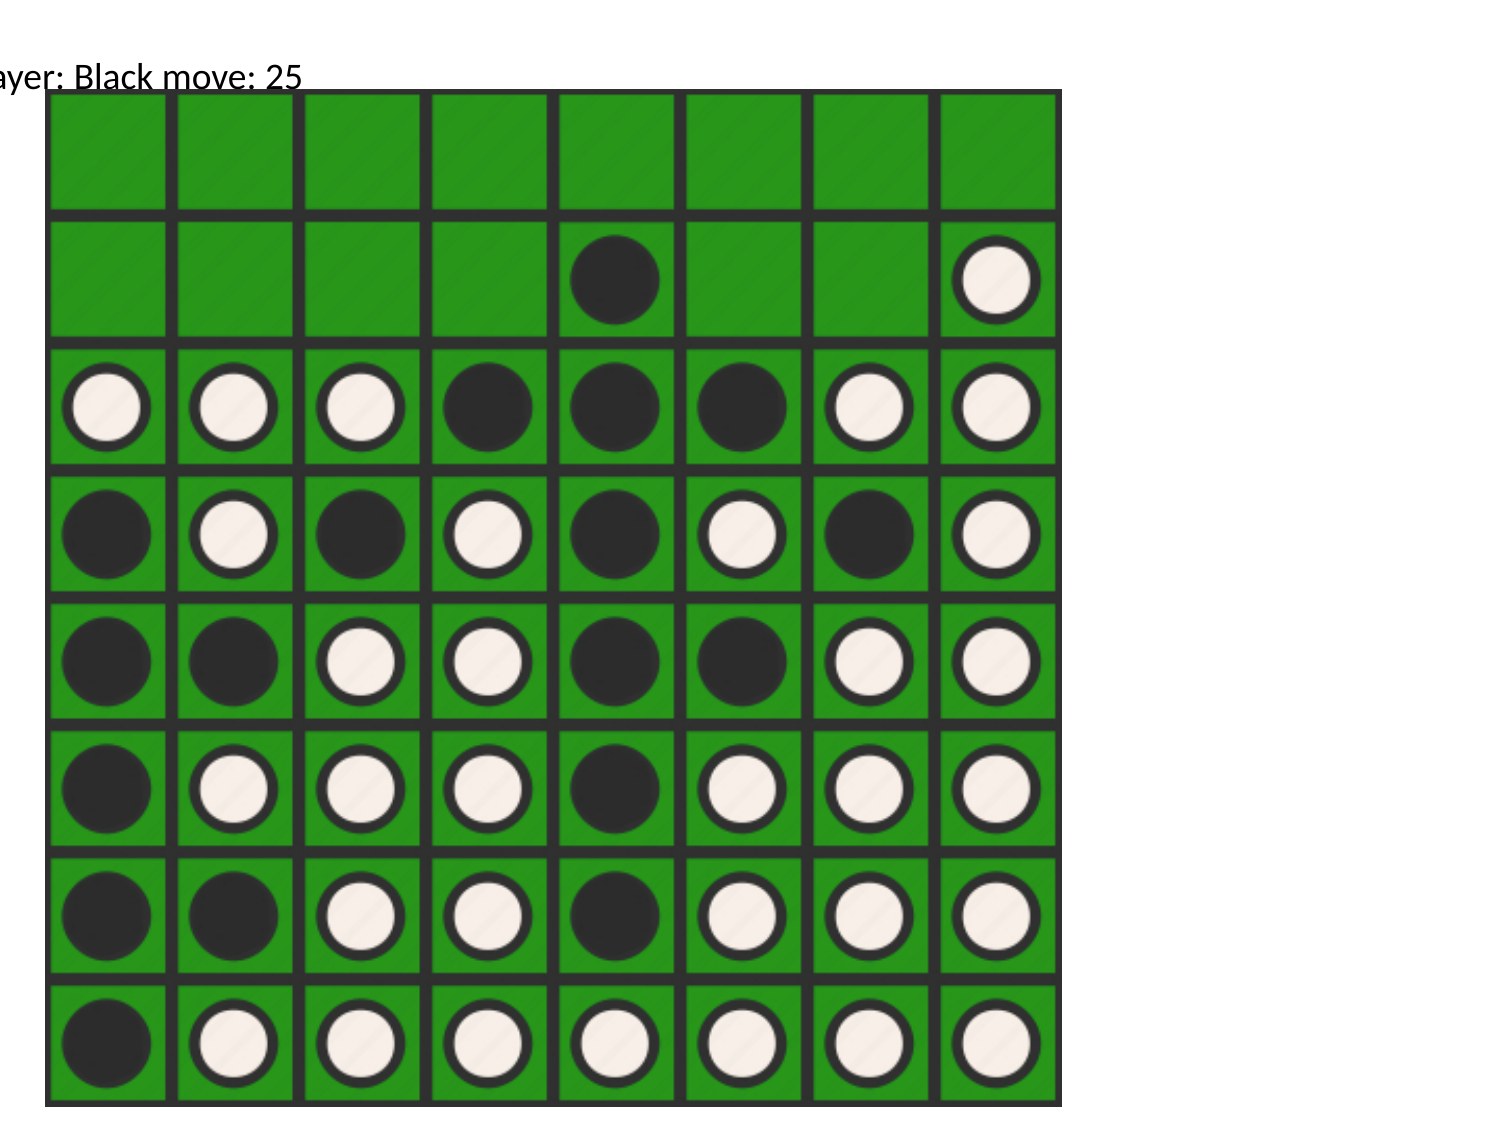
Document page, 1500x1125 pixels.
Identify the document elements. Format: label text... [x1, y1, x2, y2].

text_box turn: 47 player: Black move: 25 [0, 44, 319, 105]
picture [44, 89, 1062, 1107]
